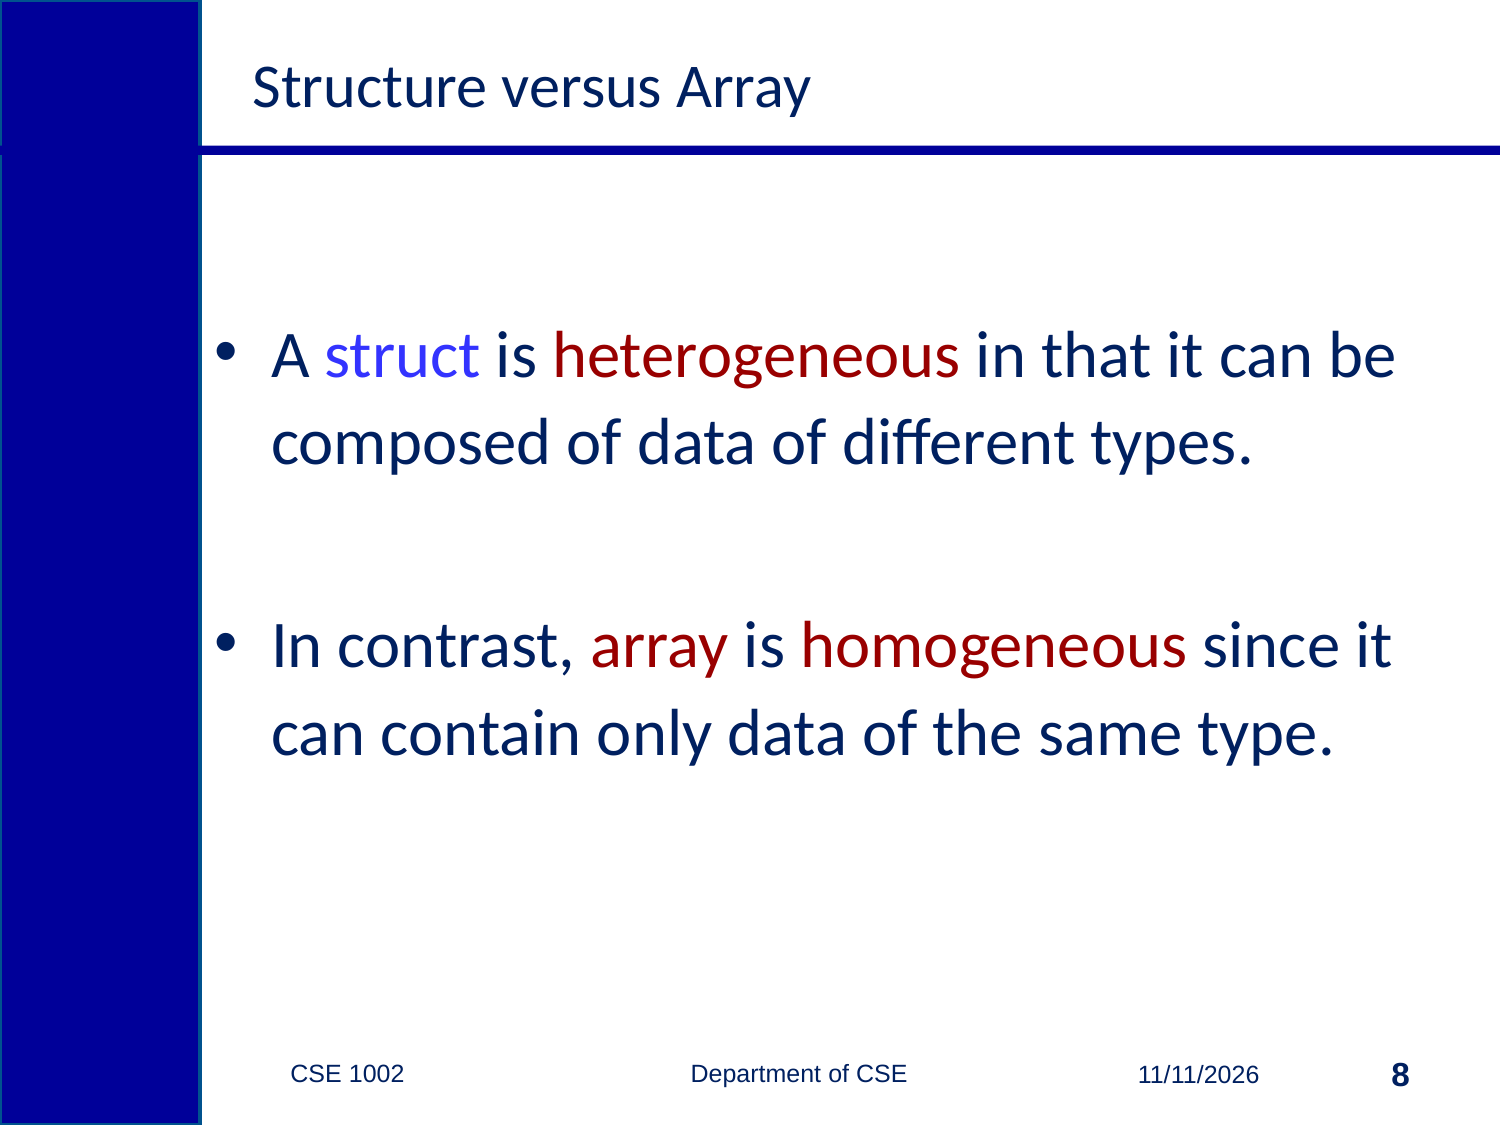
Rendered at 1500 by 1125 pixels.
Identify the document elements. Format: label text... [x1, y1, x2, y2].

list A struct is heterogeneous in that it can be composed of data of different types. In contrast, array is homogeneous since it can contain only data of the same type. [200, 295, 1425, 1125]
footer CSE 1002 Department of CSE [212, 1042, 988, 1103]
slide_number 8 [1312, 1042, 1425, 1103]
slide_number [1050, 1043, 1275, 1104]
title Structure versus Array [237, 37, 1388, 128]
